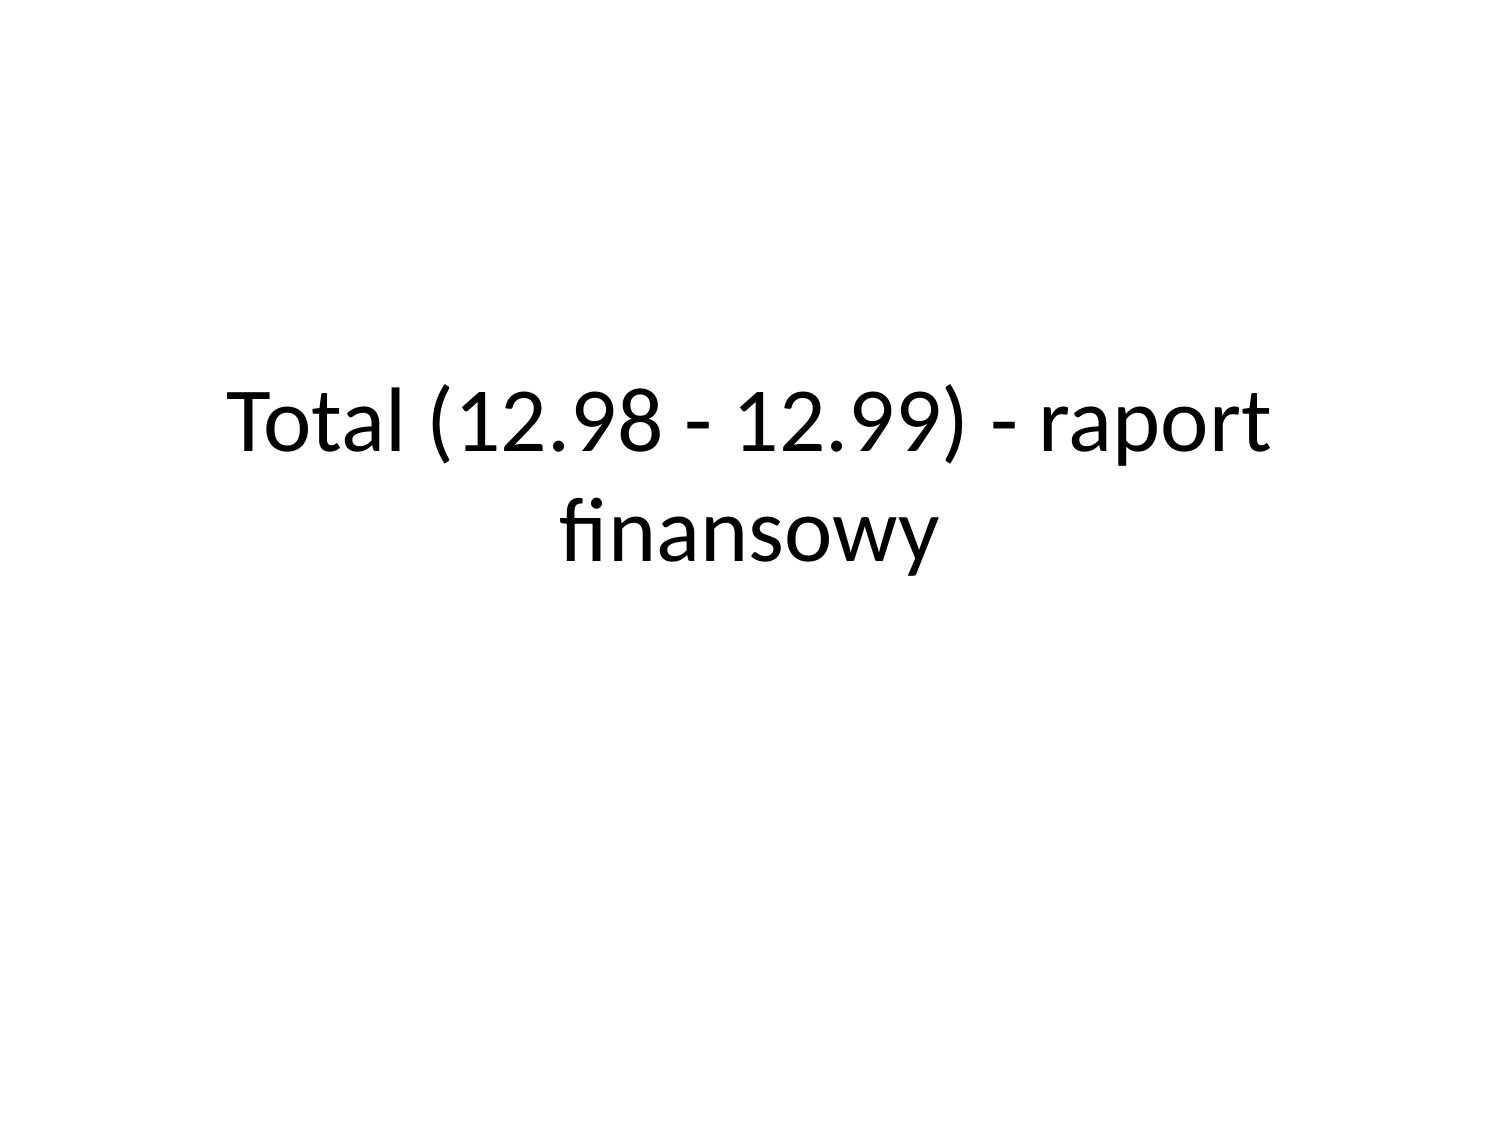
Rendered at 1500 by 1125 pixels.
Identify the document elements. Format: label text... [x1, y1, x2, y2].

title Total (12.98 - 12.99) - raport finansowy [112, 349, 1388, 591]
